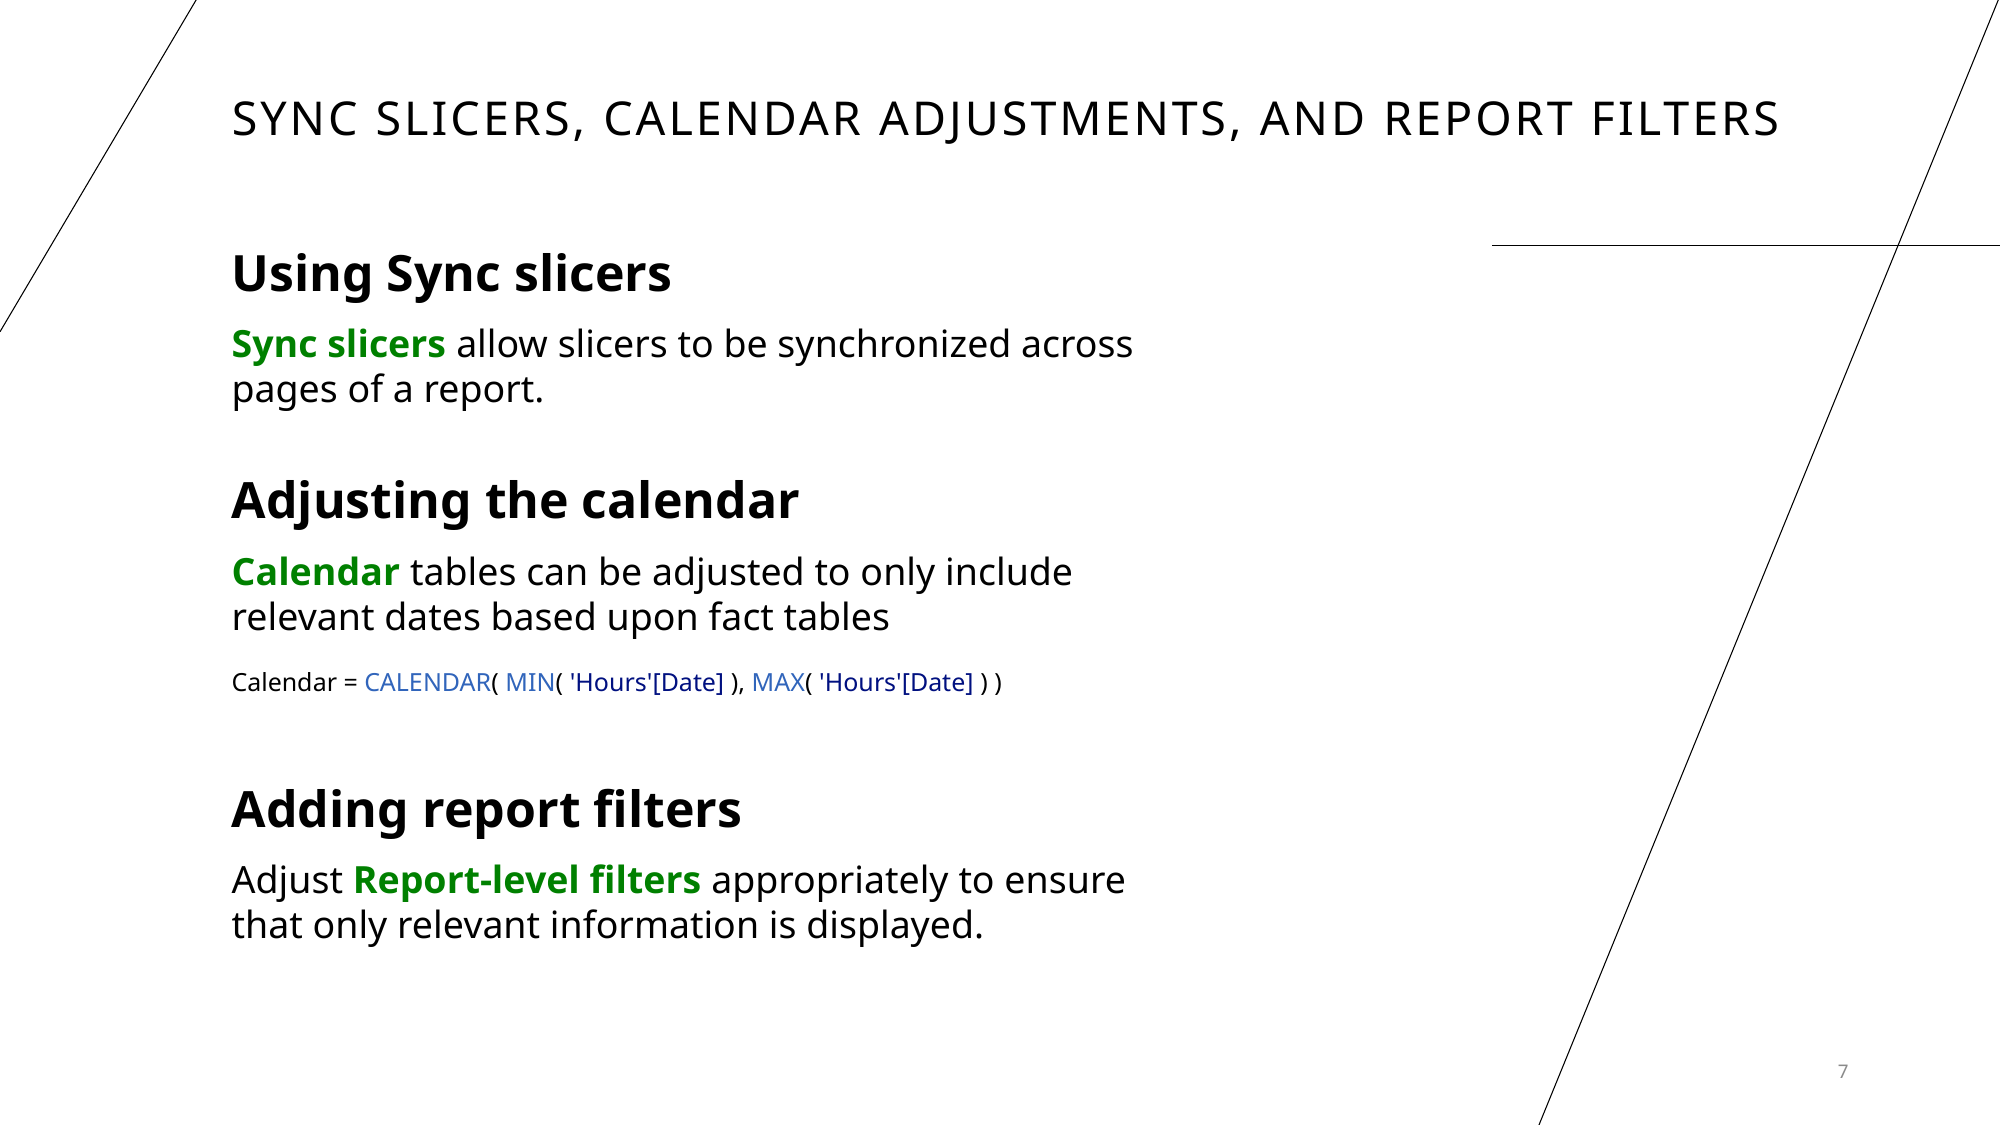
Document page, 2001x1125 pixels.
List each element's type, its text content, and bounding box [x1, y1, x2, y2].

slide_number 7 [1701, 1042, 1864, 1103]
title Sync Slicers, Calendar Adjustments, and report filters [216, 43, 1891, 154]
text_box Using Sync slicers Sync slicers allow slicers to be synchronized across pages of a report. [216, 234, 1218, 418]
text_box Adjusting the calendar Calendar tables can be adjusted to only include relevant dates based upon fact tables Calendar = CALENDAR( MIN( 'Hours'[Date] ), MAX( 'Hours'[Date] ) ) [216, 488, 1218, 705]
text_box Adding report filters Adjust Report-level filters appropriately to ensure that only relevant information is displayed. [216, 769, 1218, 954]
